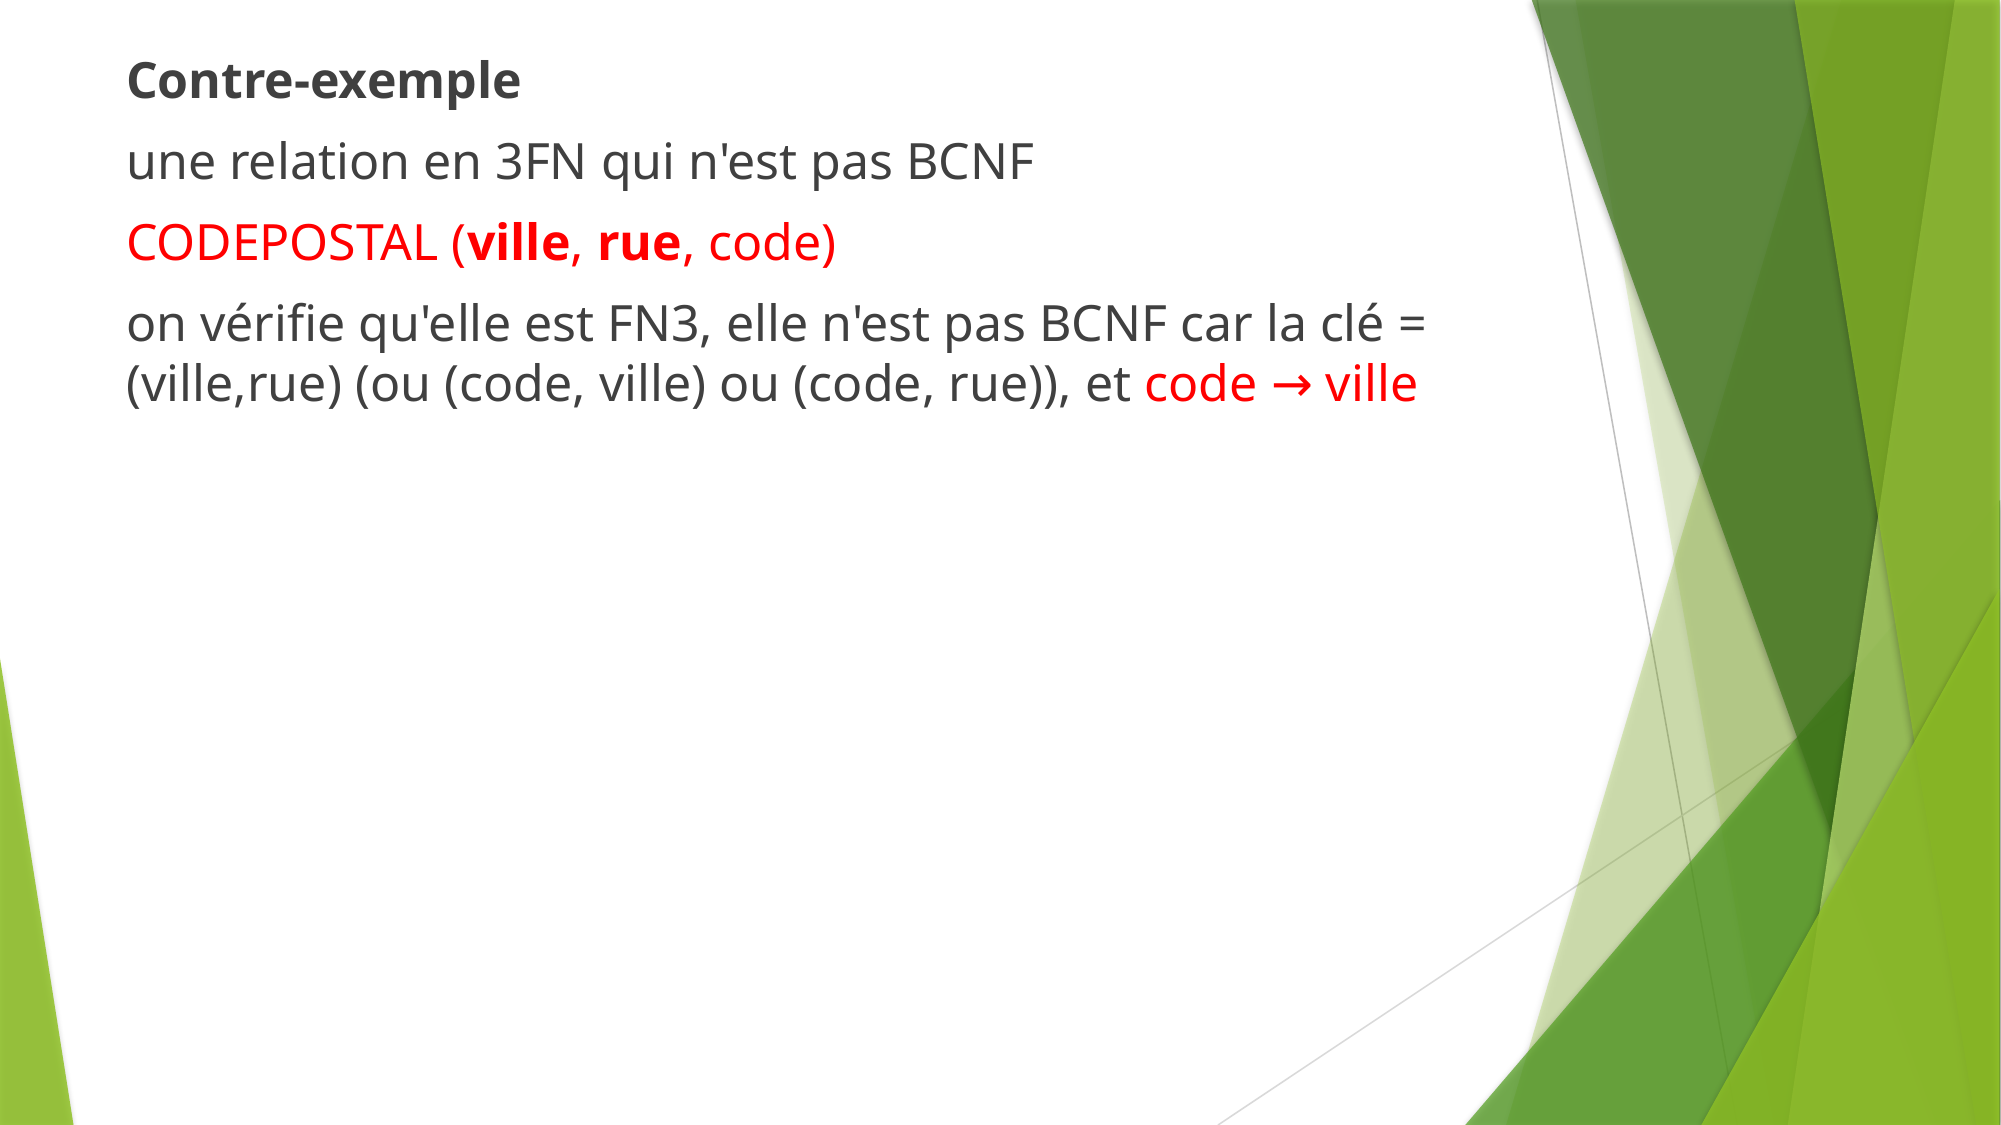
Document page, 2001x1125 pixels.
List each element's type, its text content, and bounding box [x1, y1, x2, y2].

list Contre-exemple une relation en 3FN qui n'est pas BCNF CODEPOSTAL (ville, rue, code) on vérifie qu'elle est FN3, elle n'est pas BCNF car la clé = (ville,rue) (ou (code, ville) ou (code, rue)), et code → ville [111, 40, 1522, 992]
